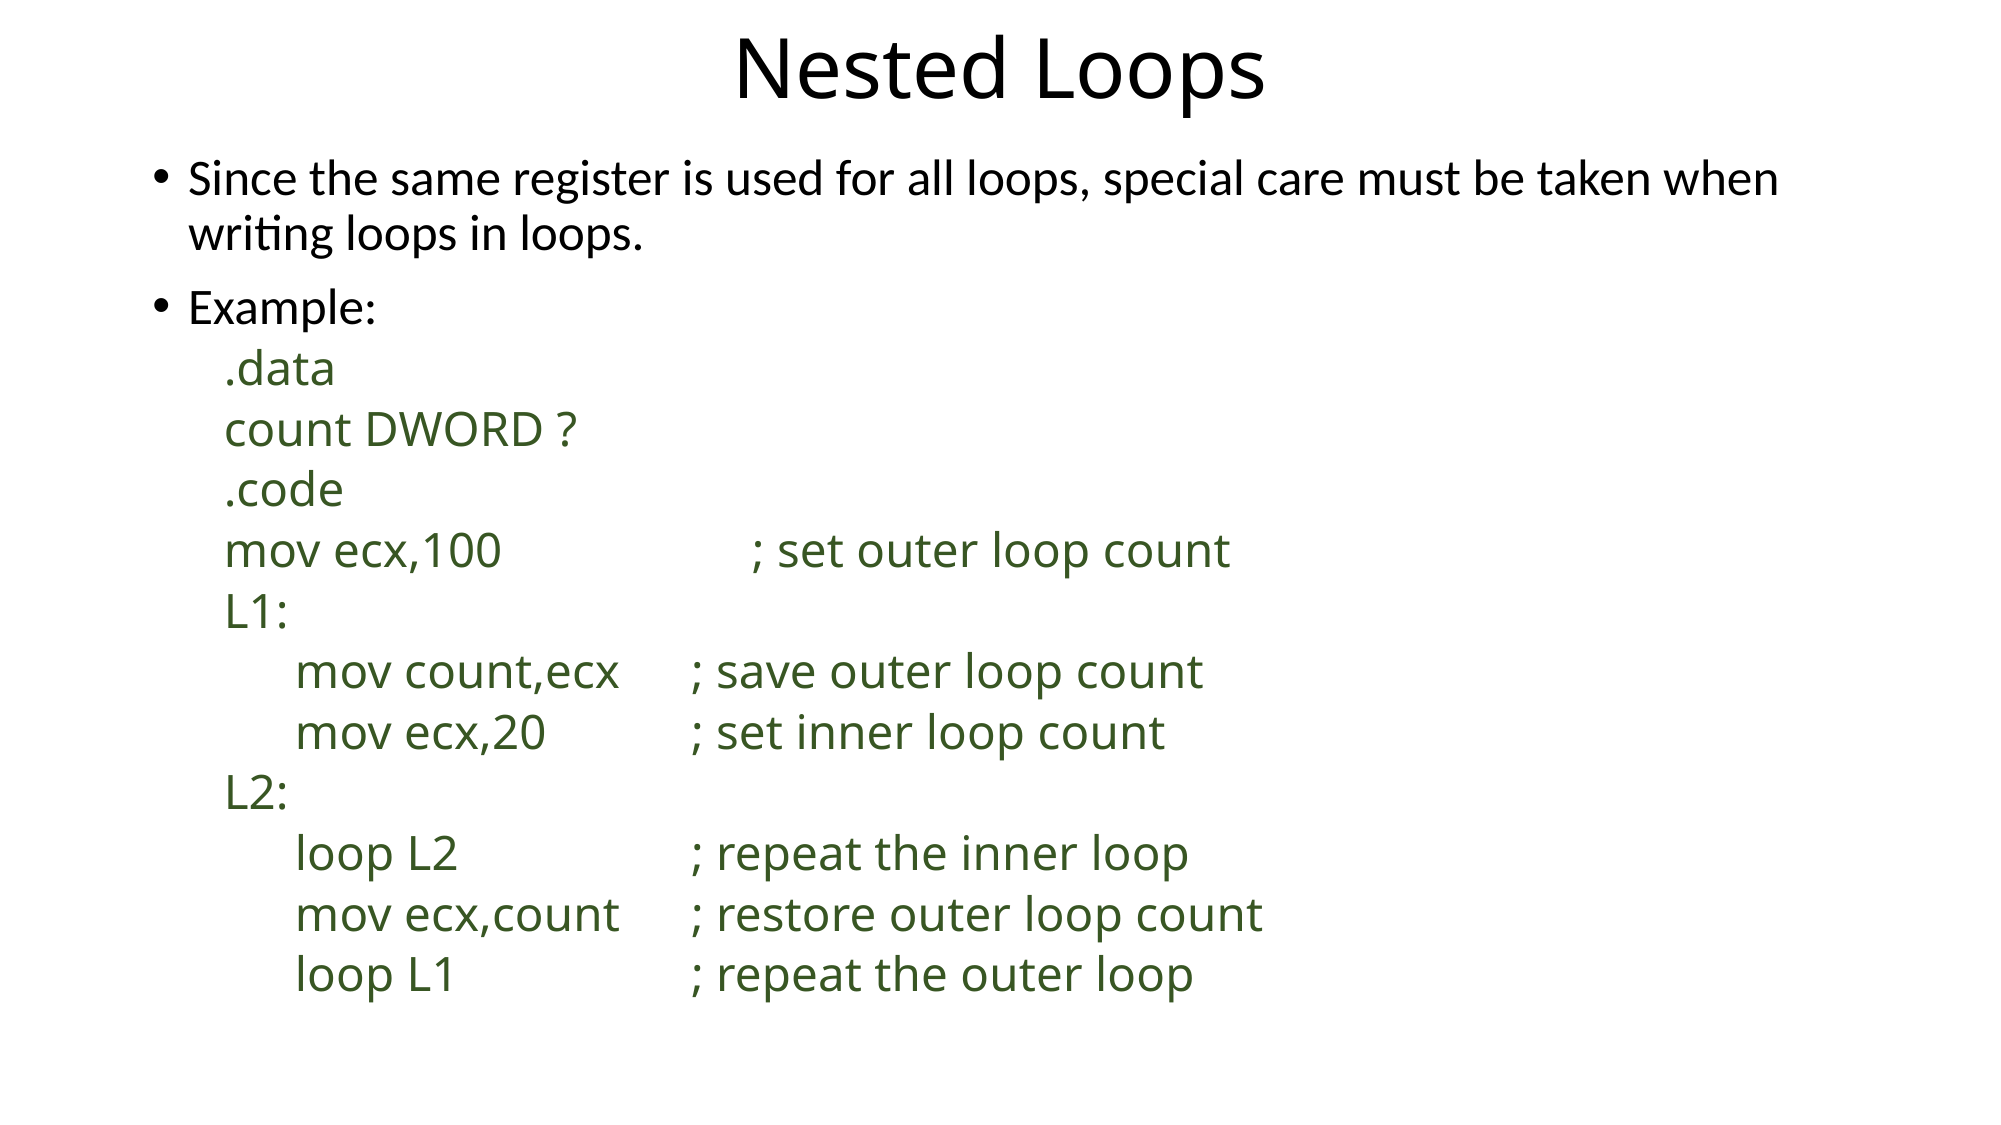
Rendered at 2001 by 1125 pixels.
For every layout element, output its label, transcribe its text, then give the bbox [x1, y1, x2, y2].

list Since the same register is used for all loops, special care must be taken when writing loops in loops. Example: .data count DWORD ? .code mov ecx,100 ; set outer loop count L1: mov count,ecx ; save outer loop count mov ecx,20 ; set inner loop count L2: loop L2 ; repeat the inner loop mov ecx,count ; restore outer loop count loop L1 ; repeat the outer loop [137, 143, 1863, 1014]
title Nested Loops [137, 0, 1863, 143]
